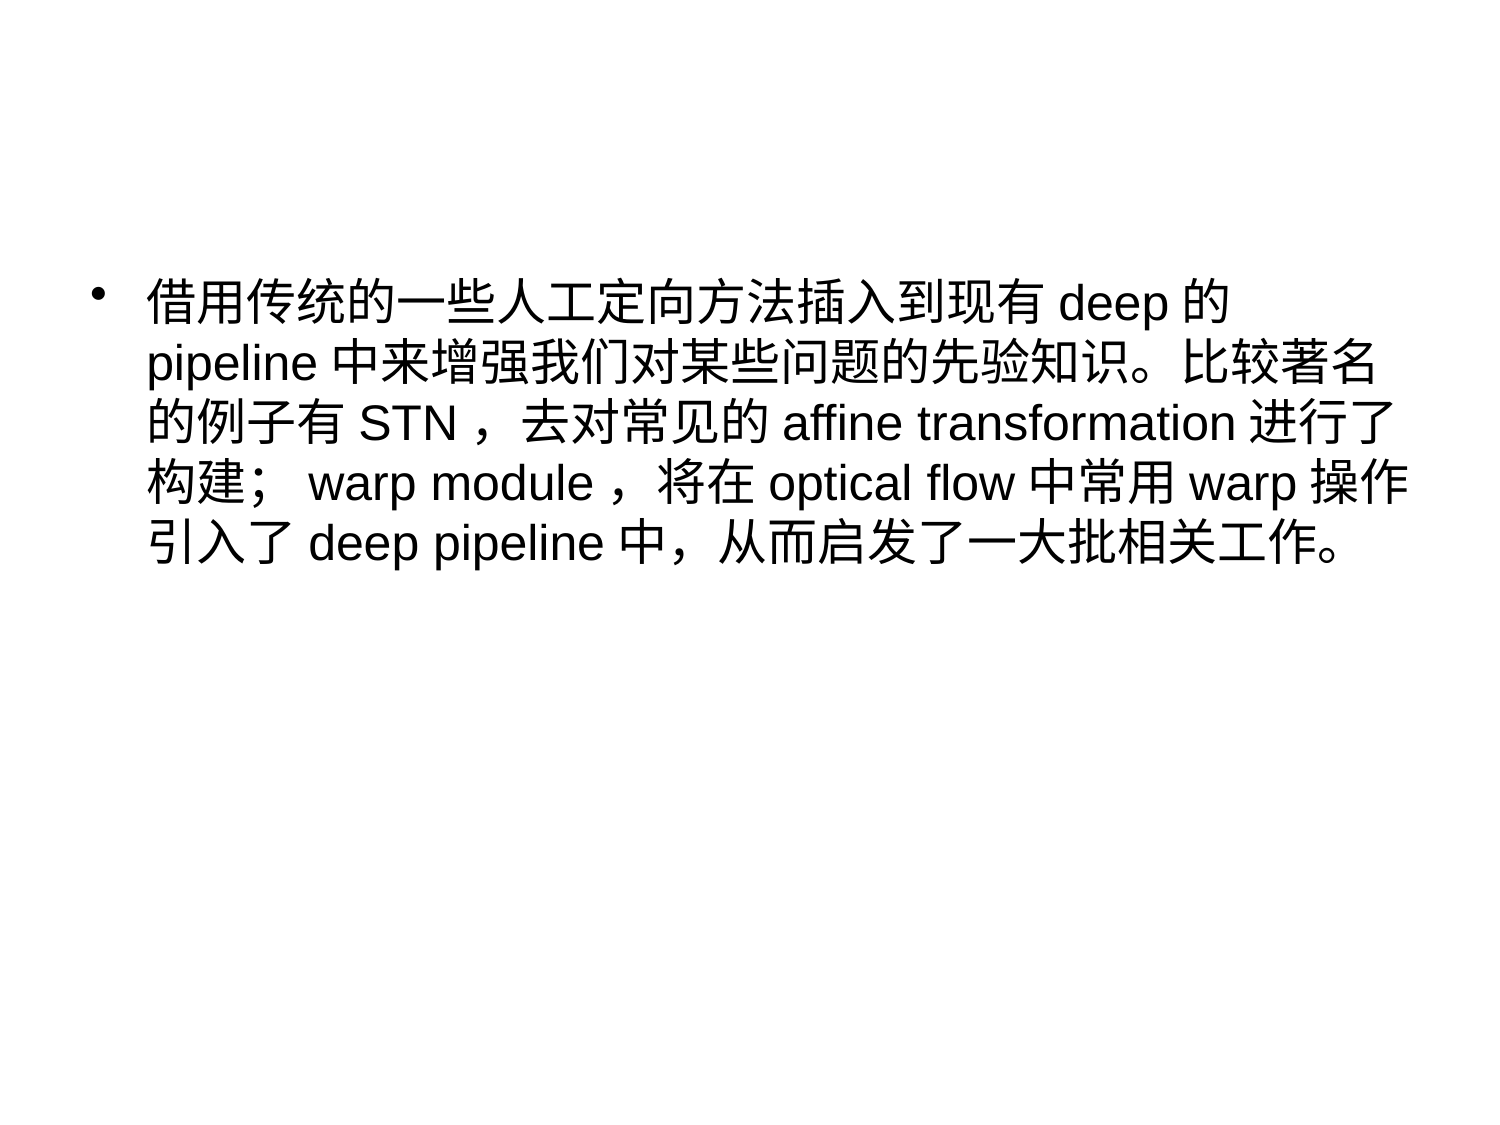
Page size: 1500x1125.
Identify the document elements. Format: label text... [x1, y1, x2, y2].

list 借用传统的一些人工定向方法插入到现有deep的pipeline中来增强我们对某些问题的先验知识。比较著名的例子有STN，去对常见的affine transformation进行了构建；warp module，将在optical flow中常用warp操作引入了deep pipeline中，从而启发了一大批相关工作。 [75, 262, 1425, 1005]
